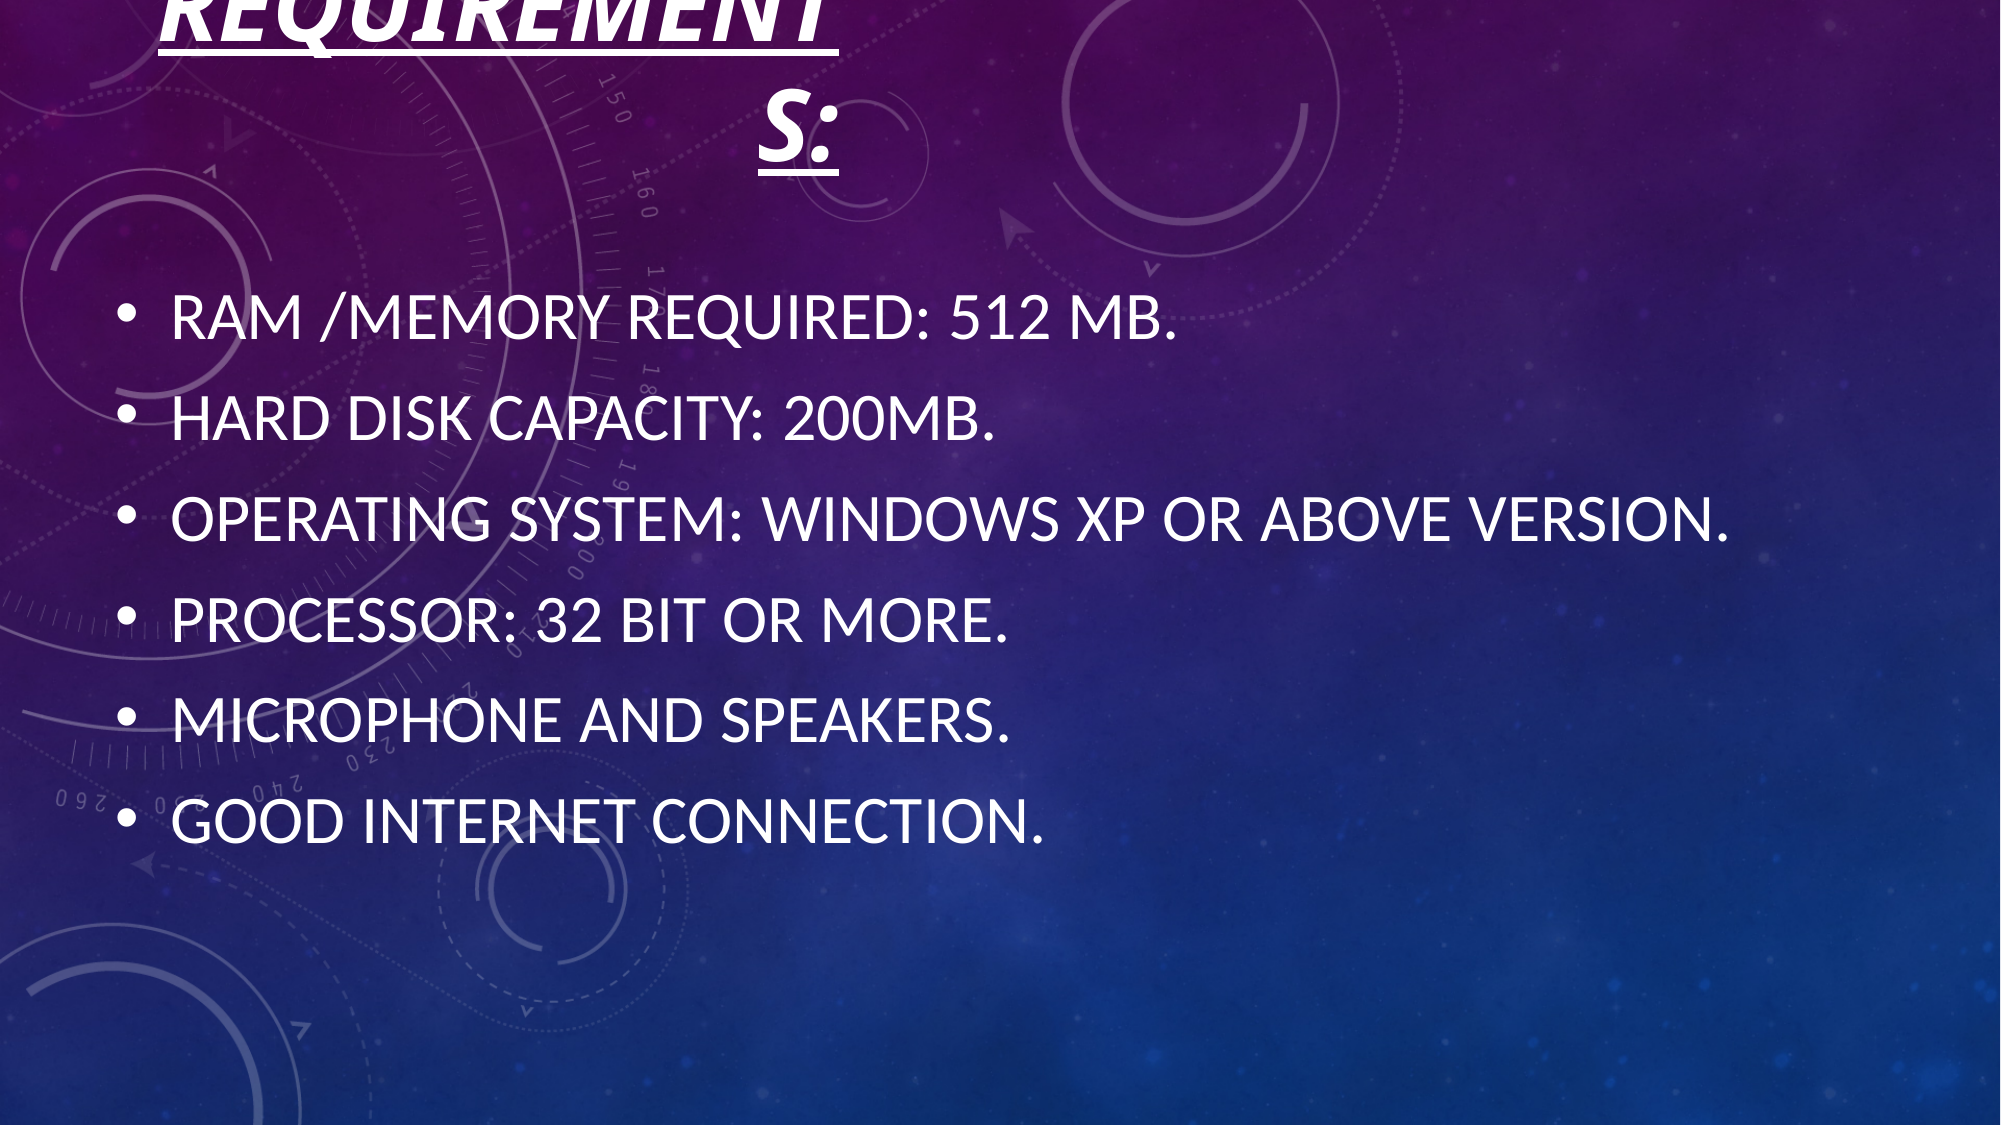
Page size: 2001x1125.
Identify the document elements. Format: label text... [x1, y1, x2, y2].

subtitle RAM /memory required: 512 mb. Hard disk capacity: 200mb. Operating System: Windows XP or above version. Processor: 32 bit or more. Microphone and Speakers. Good Internet connection. [99, 263, 1750, 931]
picture [0, 0, 2001, 1125]
title Requirements: [99, 0, 855, 189]
